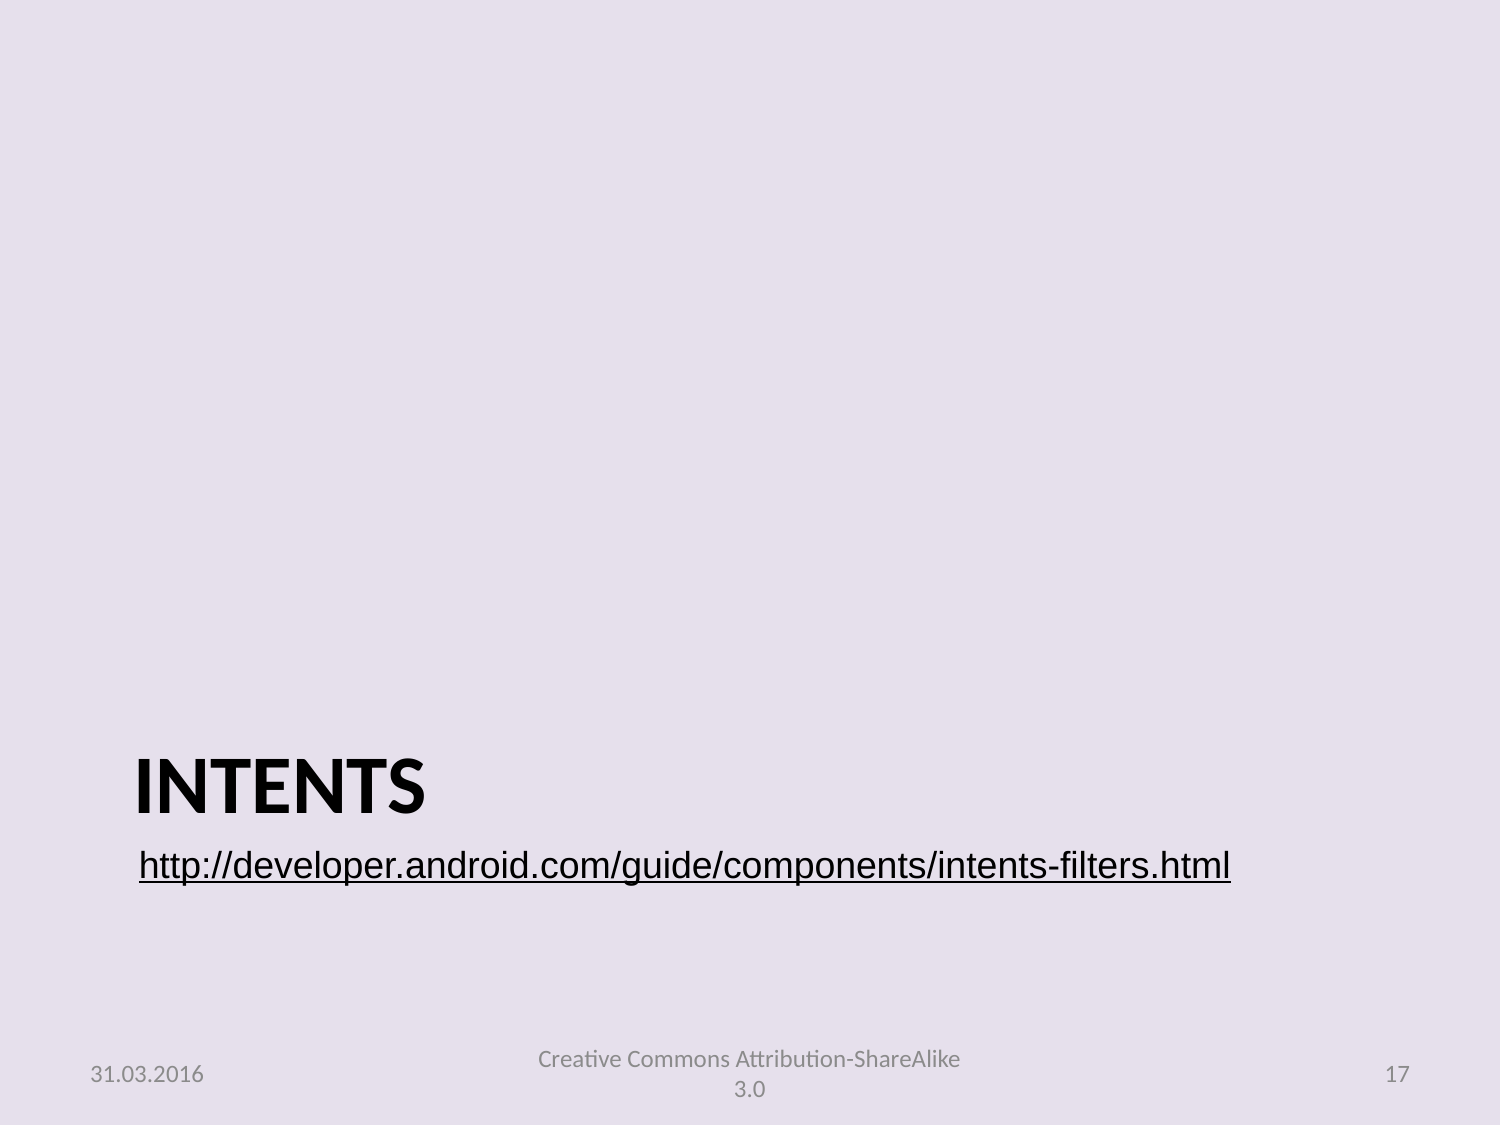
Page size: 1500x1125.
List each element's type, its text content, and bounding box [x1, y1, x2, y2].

footer Creative Commons Attribution-ShareAlike 3.0 [512, 1042, 988, 1103]
text_box http://developer.android.com/guide/components/intents-filters.html [123, 834, 1329, 894]
title Intents [118, 722, 1394, 947]
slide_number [75, 1042, 425, 1103]
slide_number 17 [1074, 1042, 1425, 1103]
